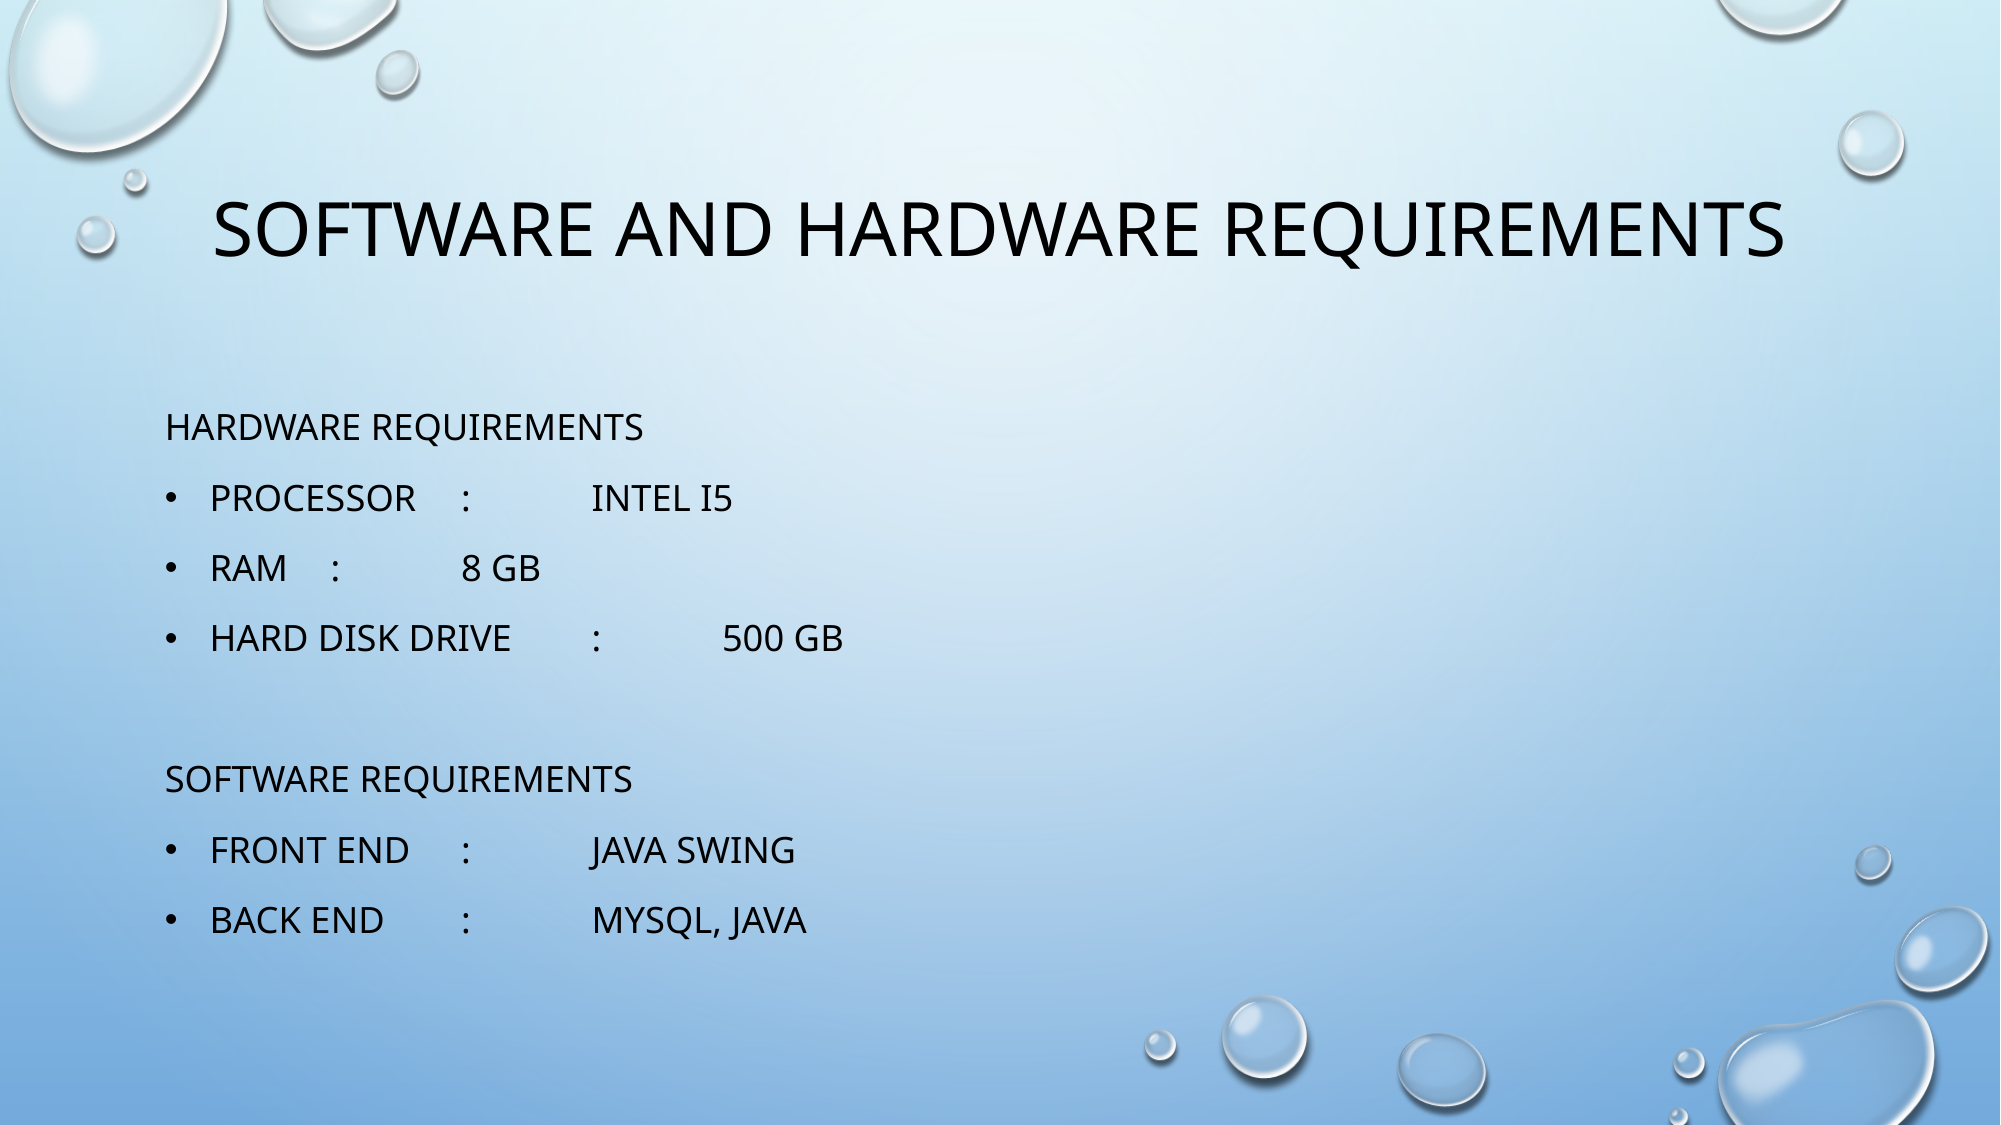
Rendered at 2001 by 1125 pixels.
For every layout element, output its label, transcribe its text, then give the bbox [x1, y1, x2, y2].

list HARDWARE REQUIREMENTS Processor : intel i5 RAM : 8 gb HARD DISK DRIVE : 500 gb SOFTWARE REQUIREMENTS Front End : Java Swing Back End : MySQL, JAVA [149, 388, 1850, 950]
title SOFTWARE AND HARDWARE REQUIREMENTS [149, 101, 1851, 364]
picture [0, 0, 2000, 1125]
